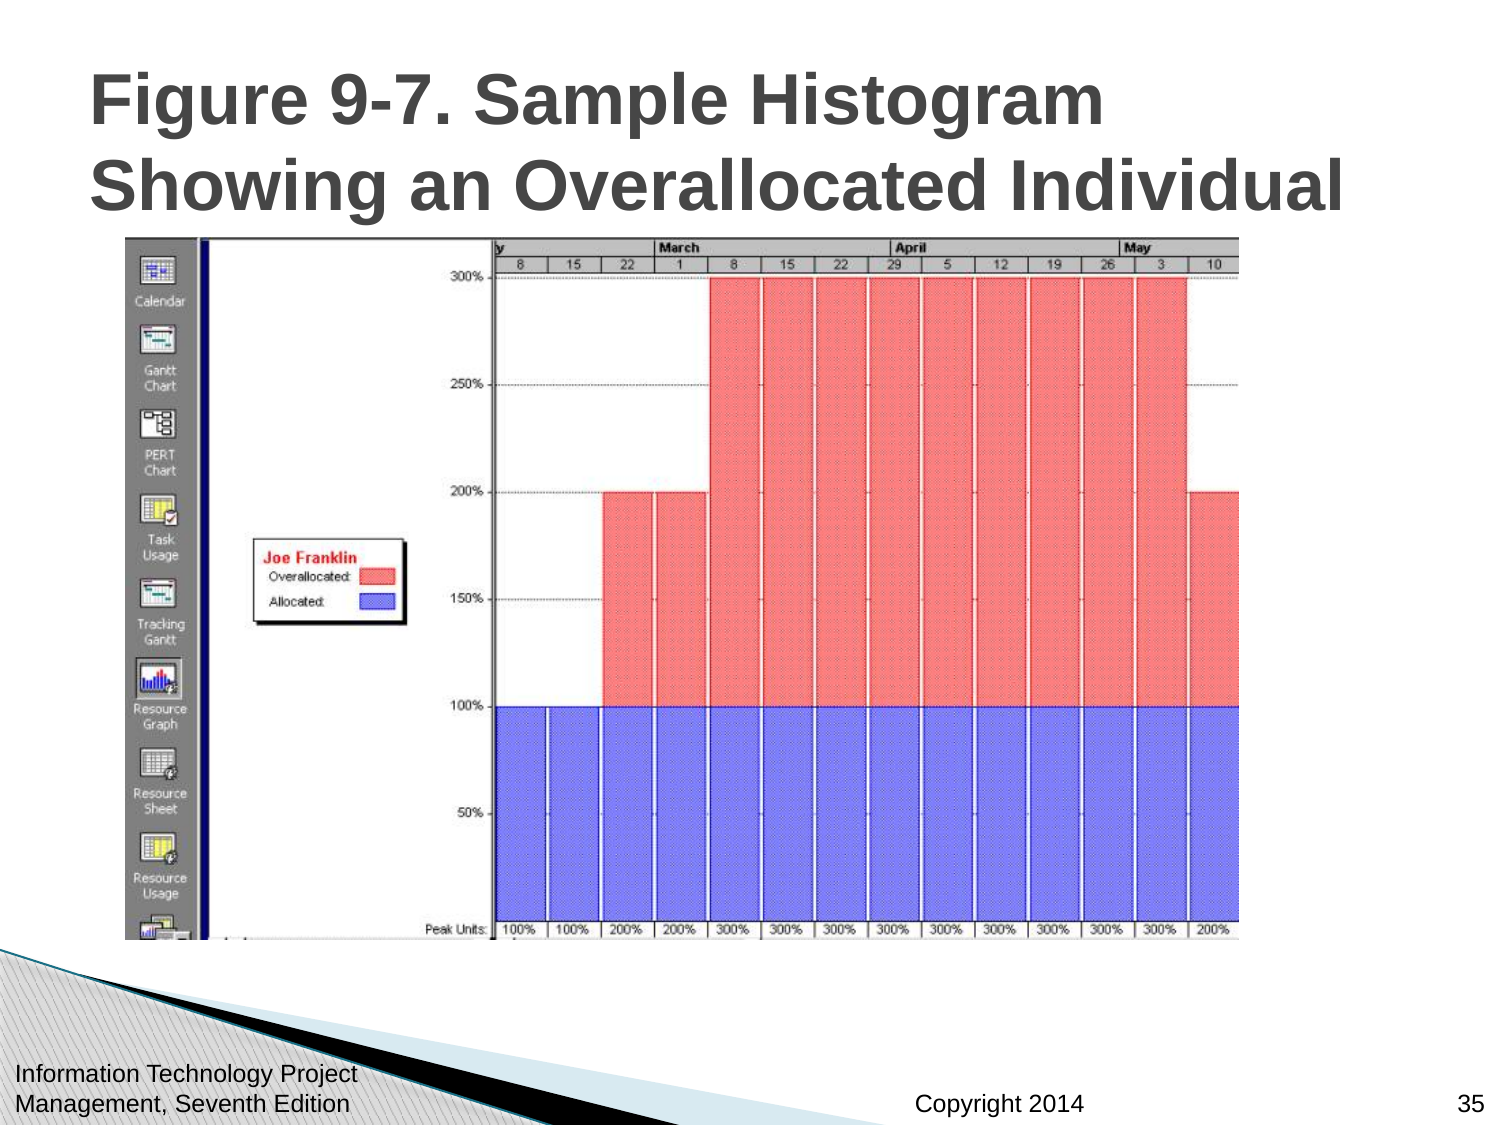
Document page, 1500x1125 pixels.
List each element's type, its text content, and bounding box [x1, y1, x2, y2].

footer Information Technology Project Management, Seventh Edition [0, 1065, 425, 1125]
title Figure 9-7. Sample Histogram Showing an Overallocated Individual [75, 45, 1425, 233]
picture [124, 237, 1239, 940]
slide_number 35 [1408, 1065, 1500, 1125]
